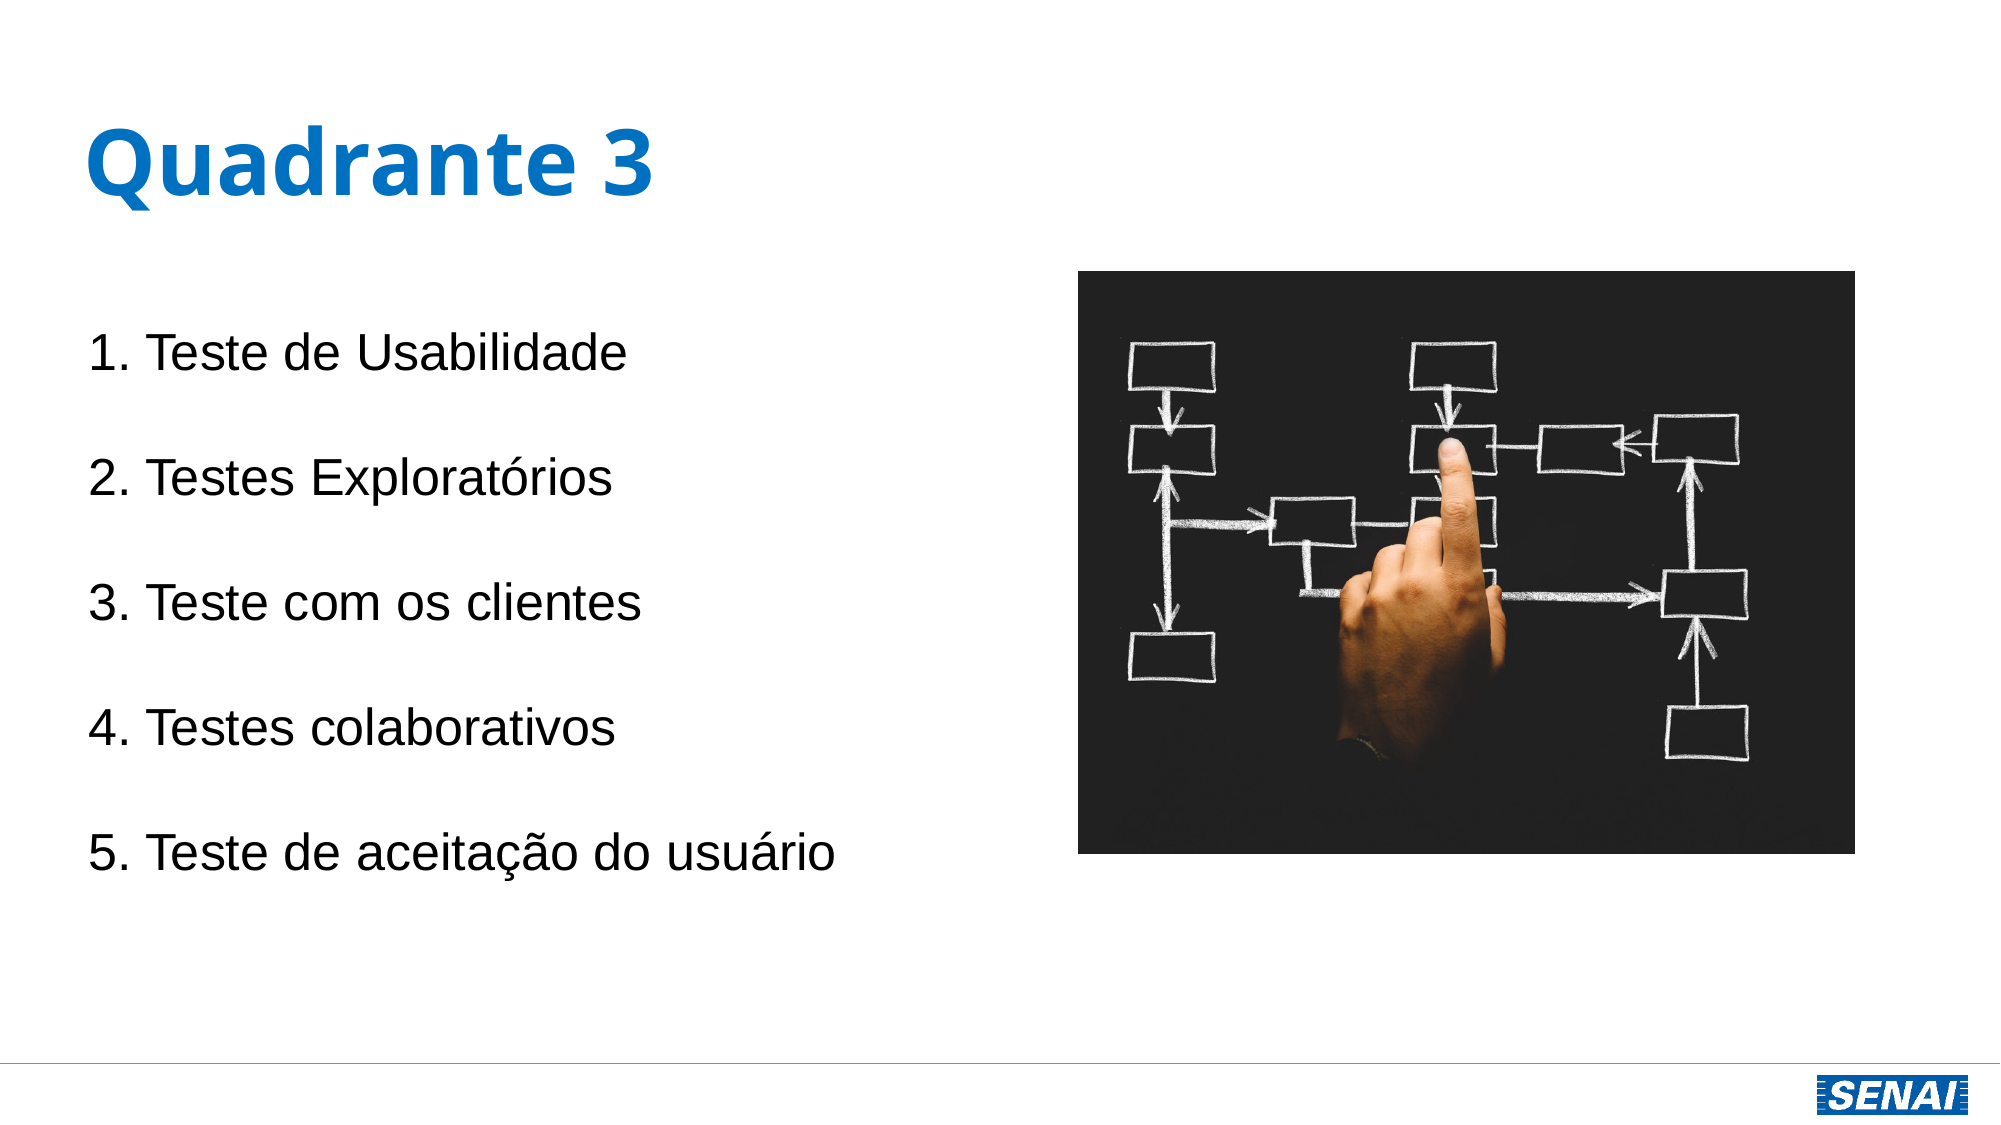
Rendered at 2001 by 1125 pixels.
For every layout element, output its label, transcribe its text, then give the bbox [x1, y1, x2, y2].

title Quadrante 3 [68, 97, 1932, 234]
picture [1077, 270, 1855, 854]
list 1. Teste de Usabilidade 2. Testes Exploratórios 3. Teste com os clientes 4. Testes colaborativos 5. Teste de aceitação do usuário [68, 298, 1932, 1000]
picture [1817, 1075, 1968, 1115]
